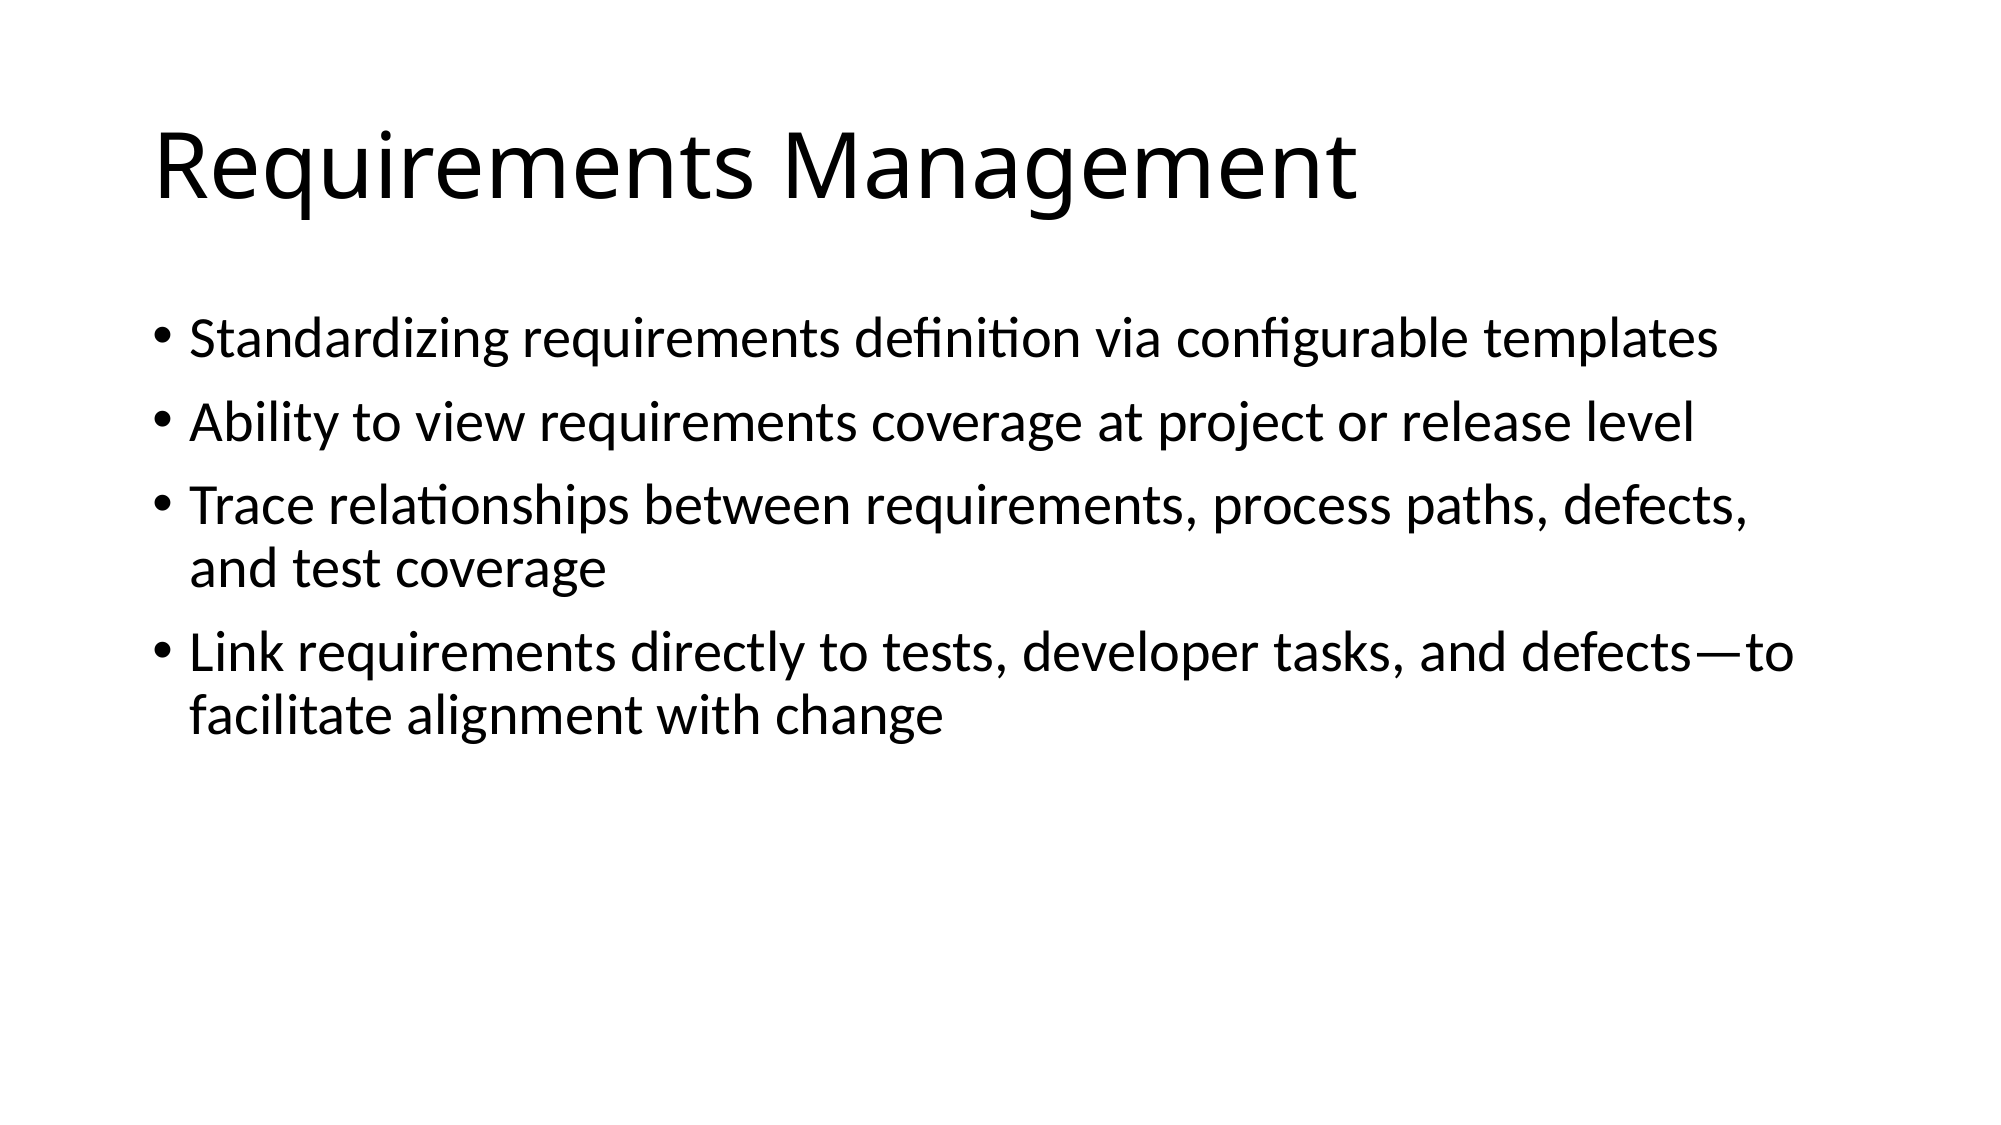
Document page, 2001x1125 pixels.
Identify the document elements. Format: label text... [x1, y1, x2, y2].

title Requirements Management [137, 59, 1863, 278]
list Standardizing requirements definition via configurable templates Ability to view requirements coverage at project or release level Trace relationships between requirements, process paths, defects, and test coverage Link requirements directly to tests, developer tasks, and defects—to facilitate alignment with change [137, 299, 1863, 1014]
